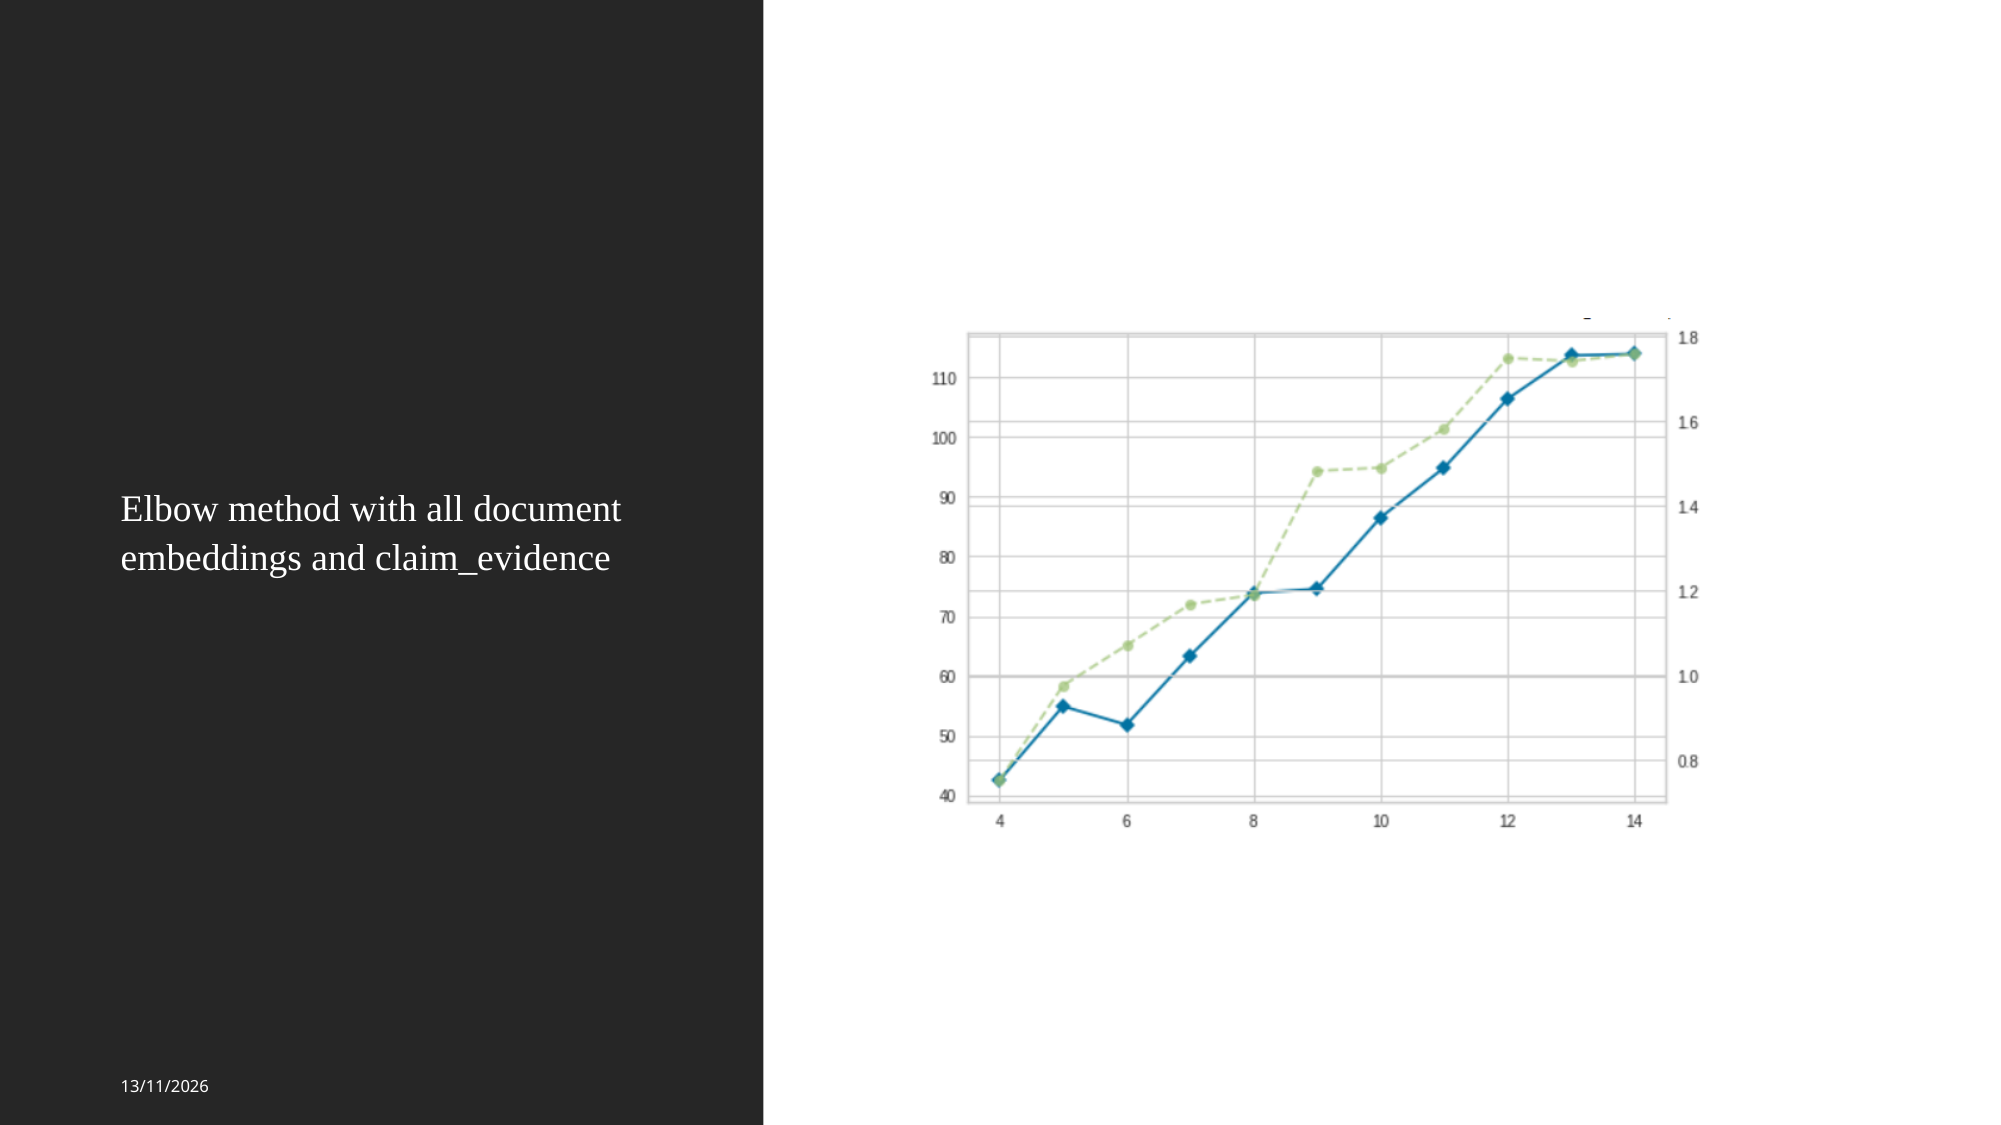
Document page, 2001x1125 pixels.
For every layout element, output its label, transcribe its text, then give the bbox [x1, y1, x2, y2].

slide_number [105, 1057, 683, 1118]
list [917, 318, 1718, 841]
list Elbow method with all document embeddings and claim_evidence [105, 82, 683, 1002]
